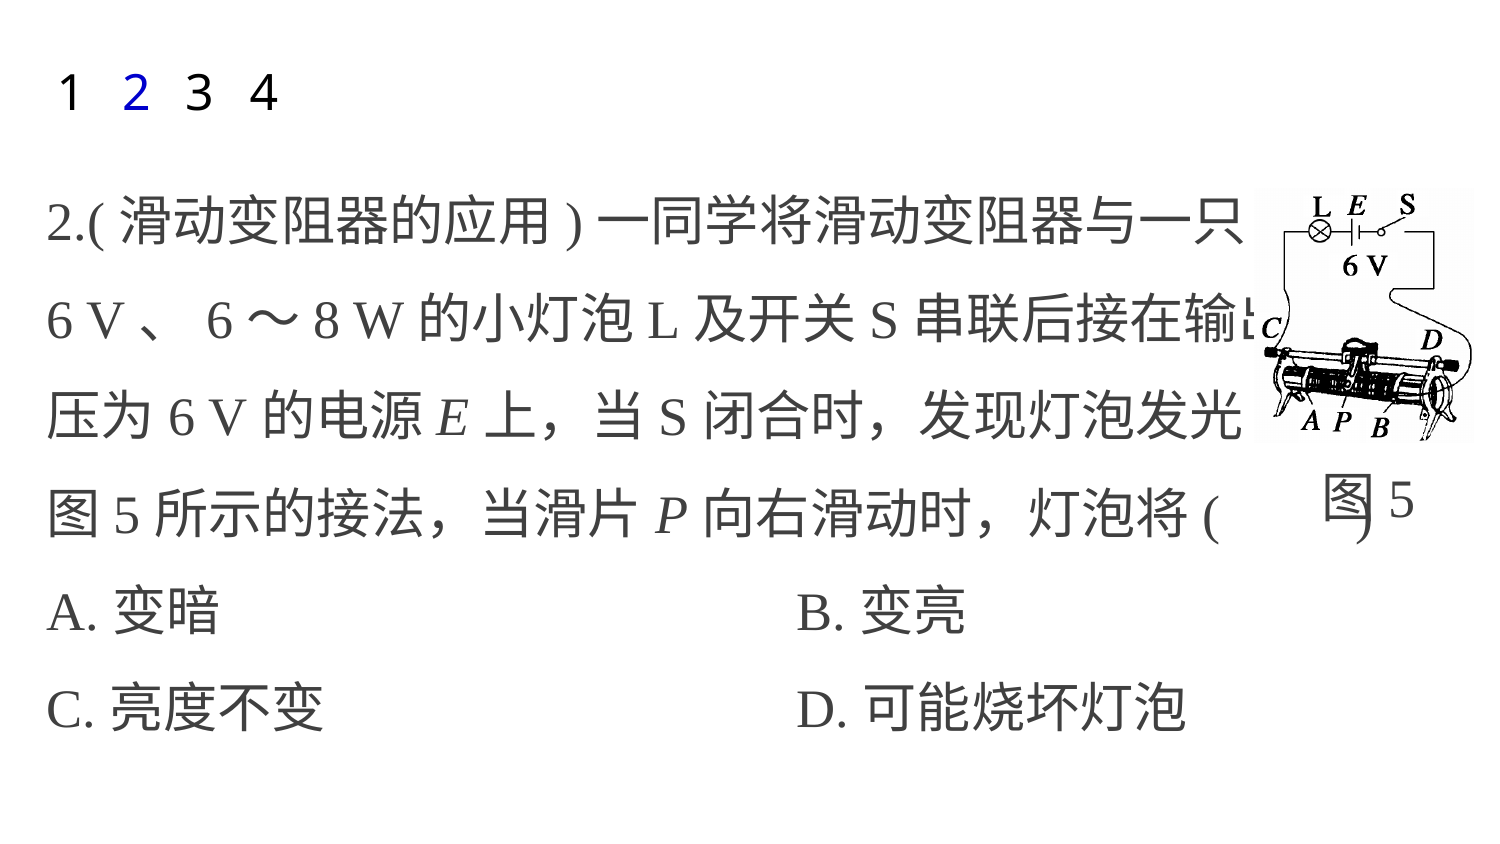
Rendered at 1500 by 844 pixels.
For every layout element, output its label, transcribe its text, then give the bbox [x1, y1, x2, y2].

text_box 图5 [1306, 455, 1431, 536]
text_box 2 [105, 54, 162, 127]
picture [1254, 188, 1474, 443]
text_box 4 [232, 54, 290, 127]
text_box 1 [39, 54, 97, 127]
text_box 3 [168, 54, 225, 127]
text_box 2.(滑动变阻器的应用)一同学将滑动变阻器与一只 6 V、6～8 W的小灯泡L及开关S串联后接在输出电 压为6 V的电源E上，当S闭合时，发现灯泡发光.按 图5所示的接法，当滑片P向右滑动时，灯泡将( ) A.变暗 B.变亮 C.亮度不变 D.可能烧坏灯泡 [31, 146, 1403, 747]
